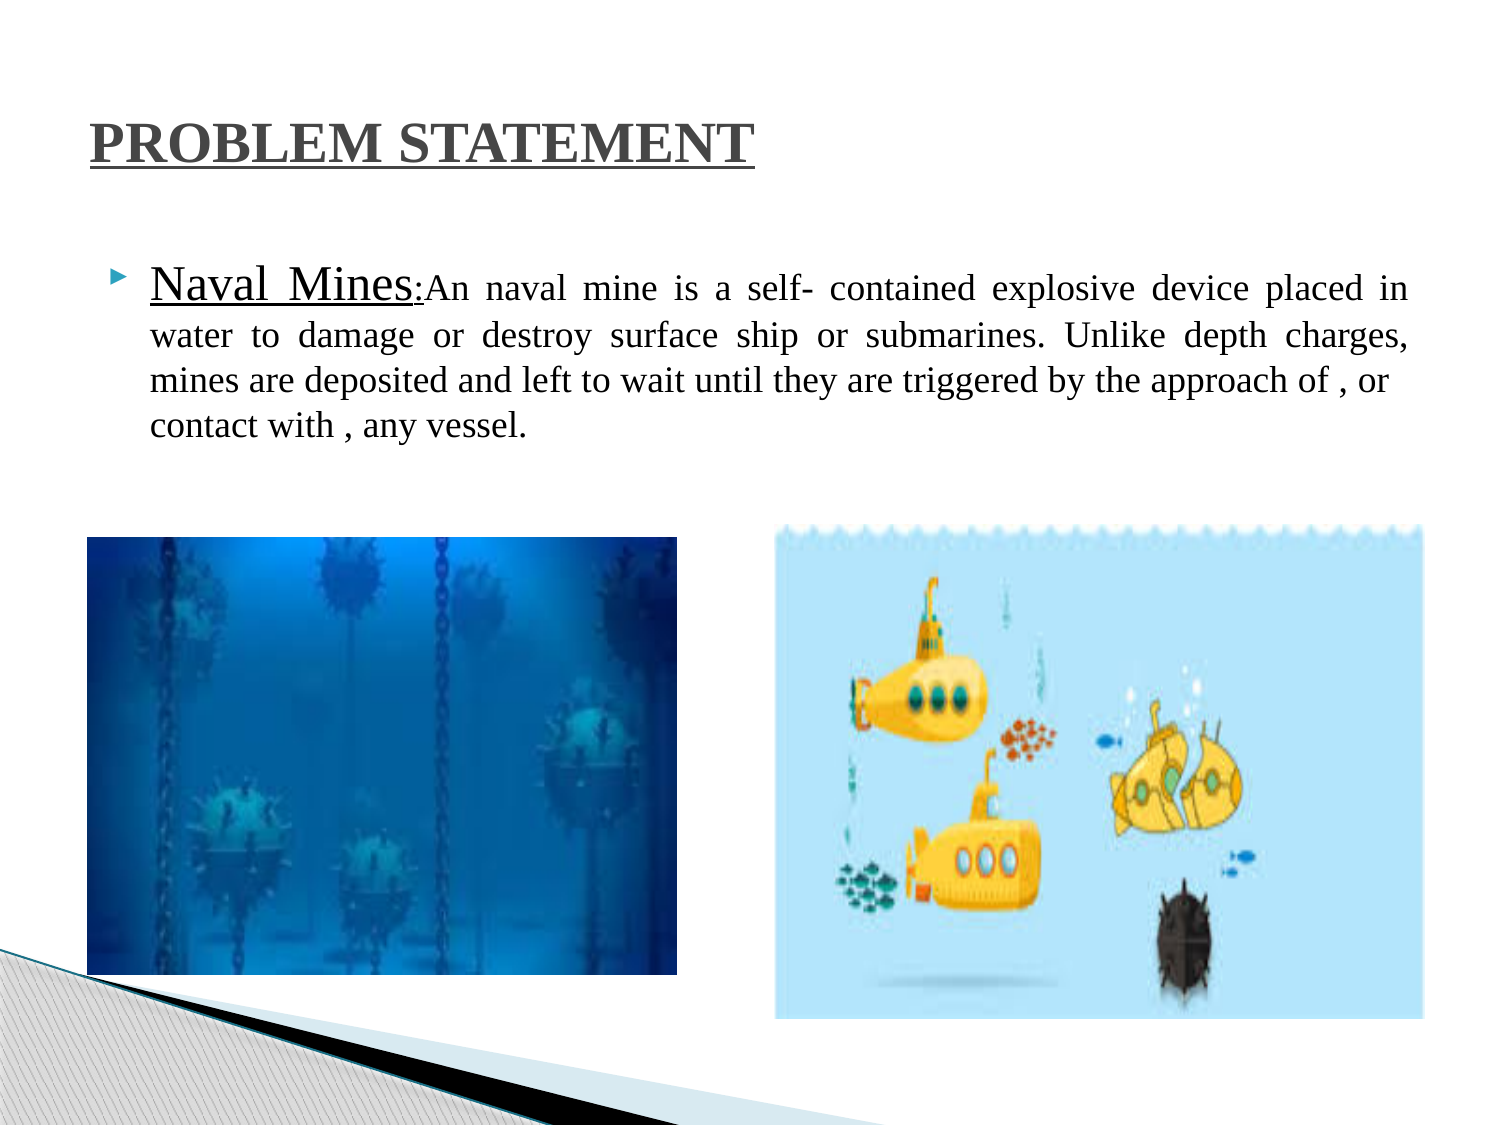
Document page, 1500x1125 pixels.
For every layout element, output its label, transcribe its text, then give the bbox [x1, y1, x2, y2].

list Naval Mines:An naval mine is a self- contained explosive device placed in water to damage or destroy surface ship or submarines. Unlike depth charges, mines are deposited and left to wait until they are triggered by the approach of , or contact with , any vessel. [75, 243, 1425, 986]
picture [774, 524, 1426, 1019]
picture [87, 537, 677, 976]
title PROBLEM STATEMENT [75, 45, 1425, 233]
